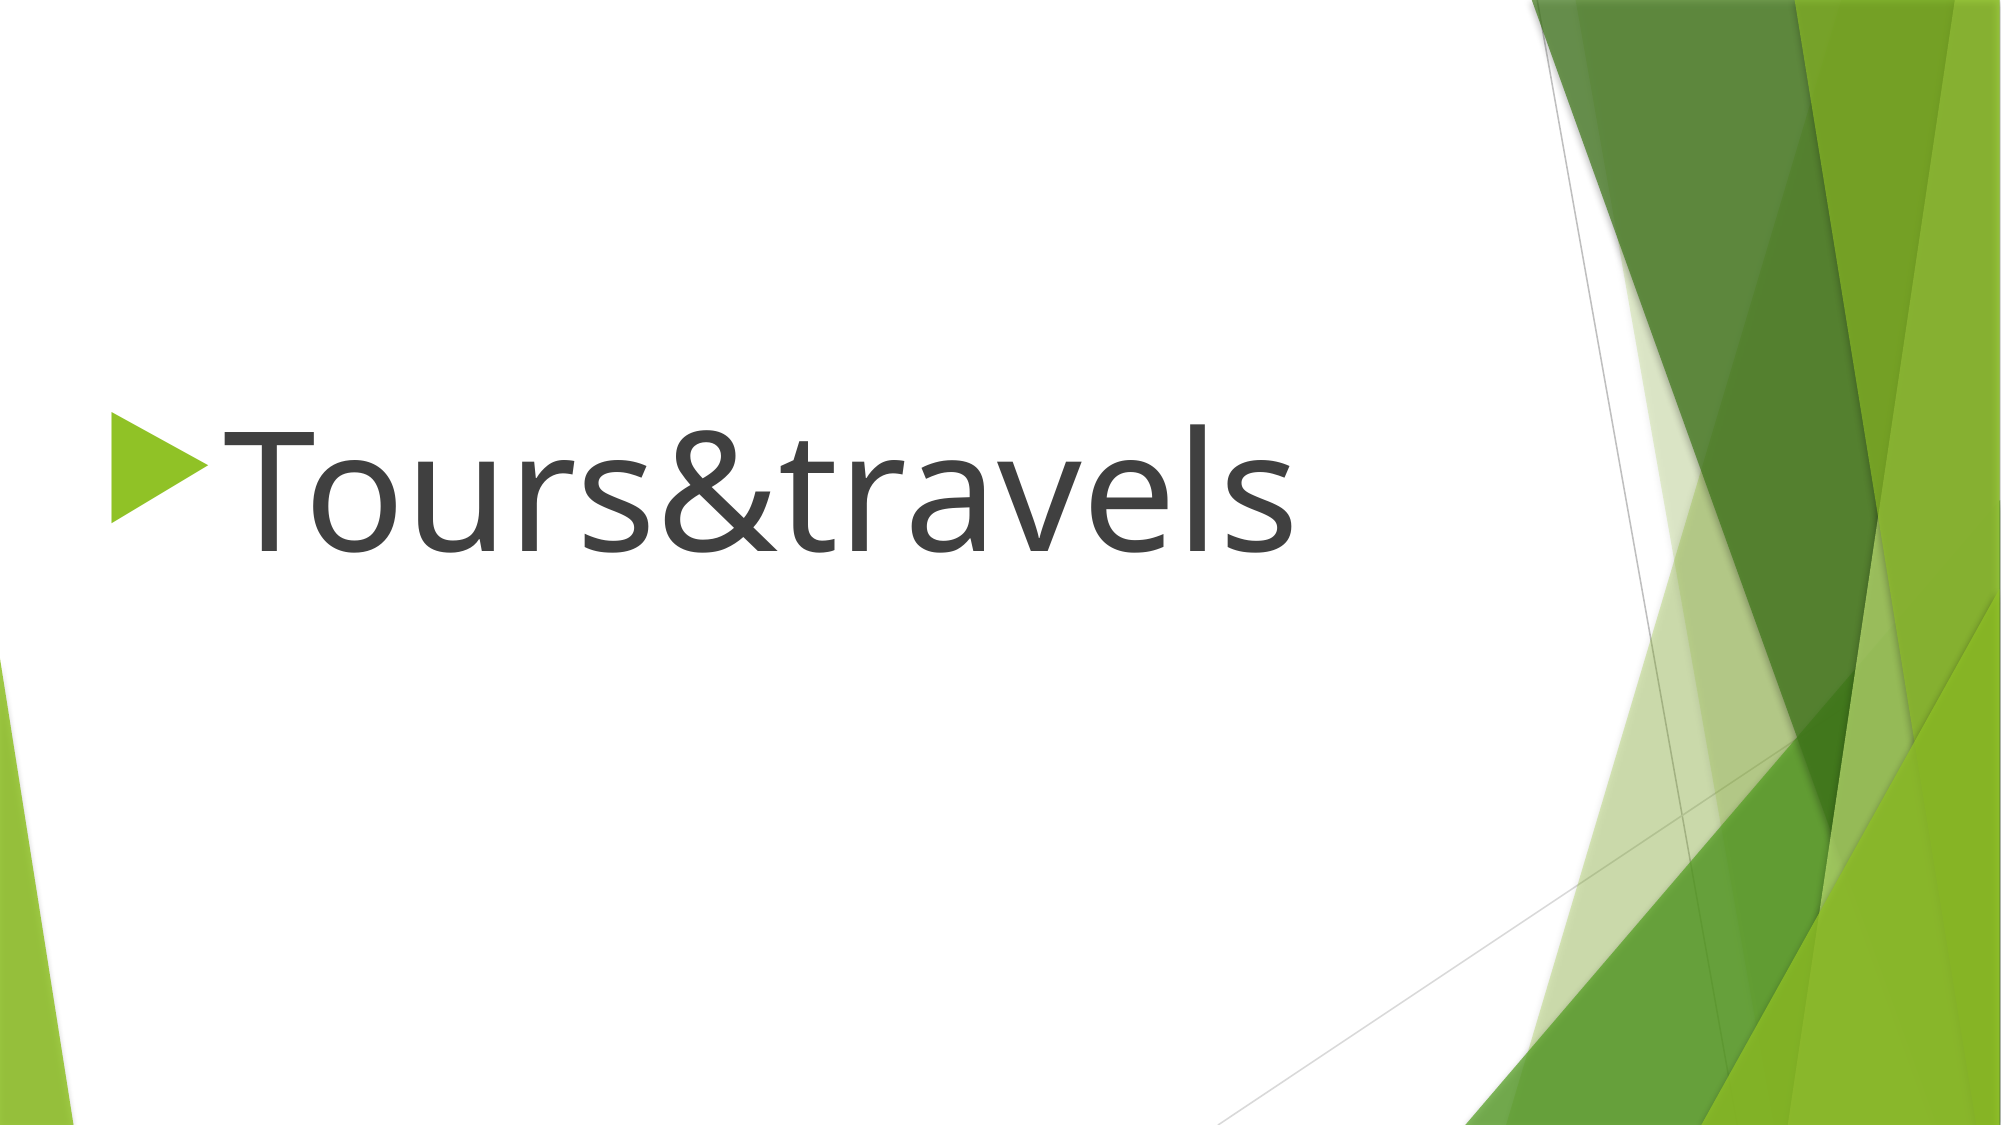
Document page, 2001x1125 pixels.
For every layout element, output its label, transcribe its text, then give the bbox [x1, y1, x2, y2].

subtitle Tours&travels [84, 376, 1900, 818]
